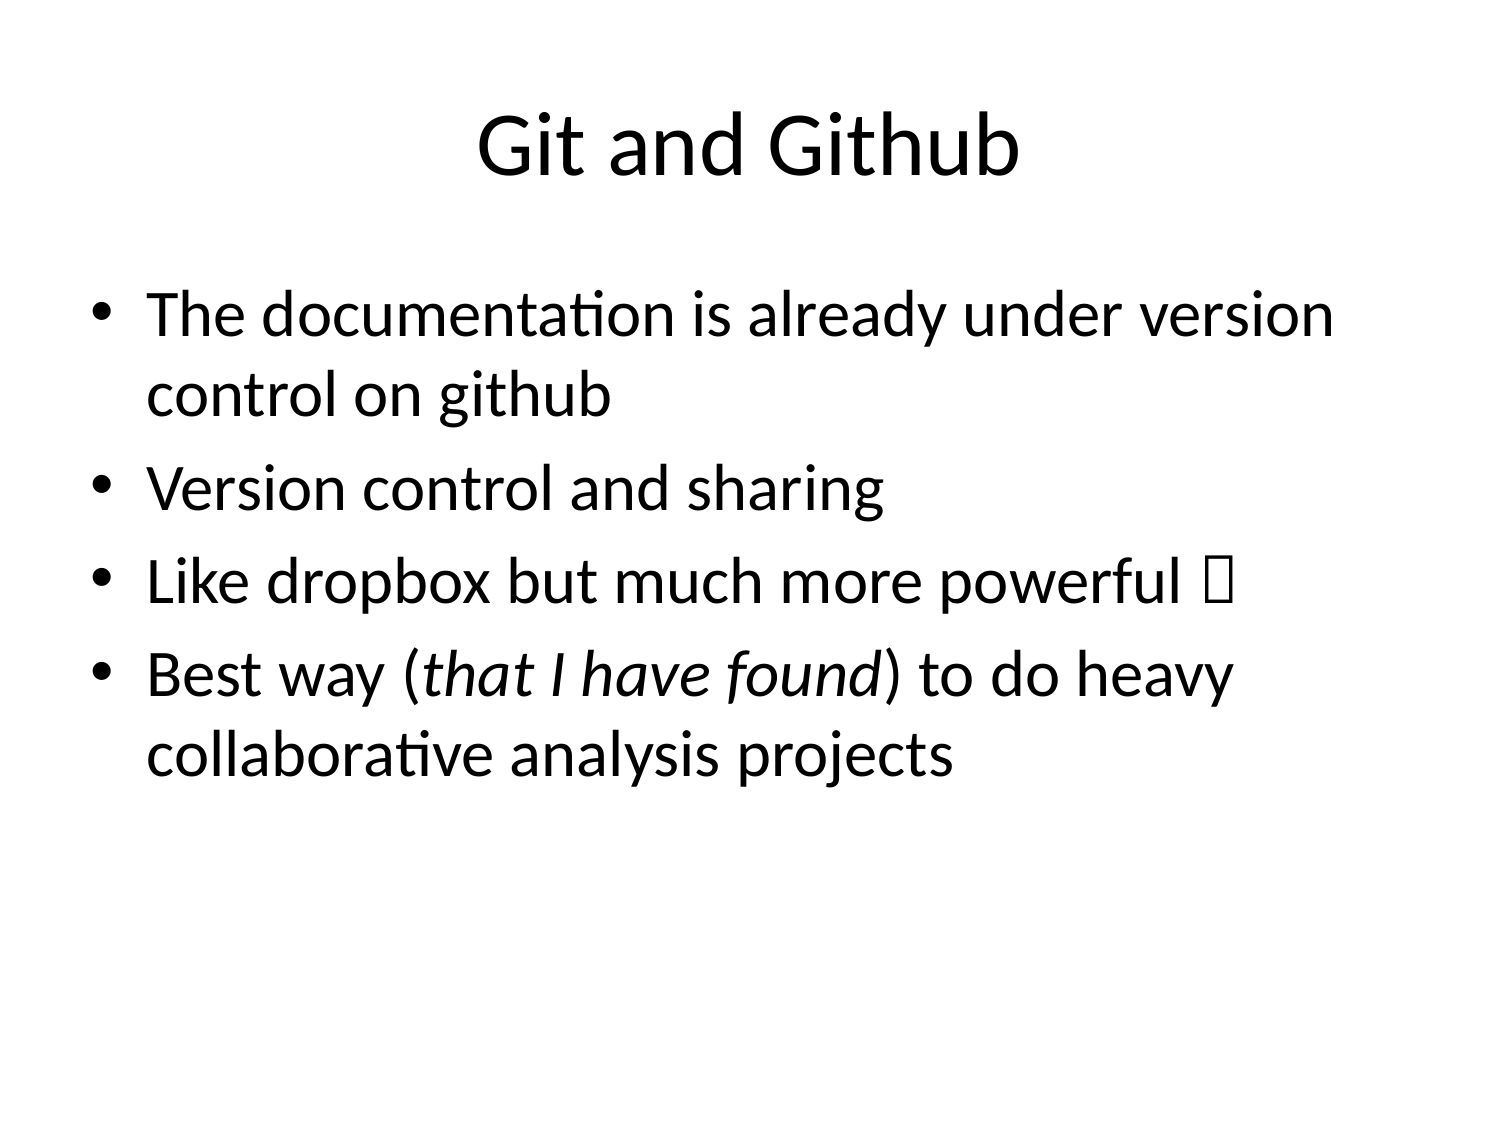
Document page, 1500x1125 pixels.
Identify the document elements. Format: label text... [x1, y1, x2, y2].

title Git and Github [75, 45, 1425, 233]
list The documentation is already under version control on github Version control and sharing Like dropbox but much more powerful  Best way (that I have found) to do heavy collaborative analysis projects [75, 262, 1425, 1005]
